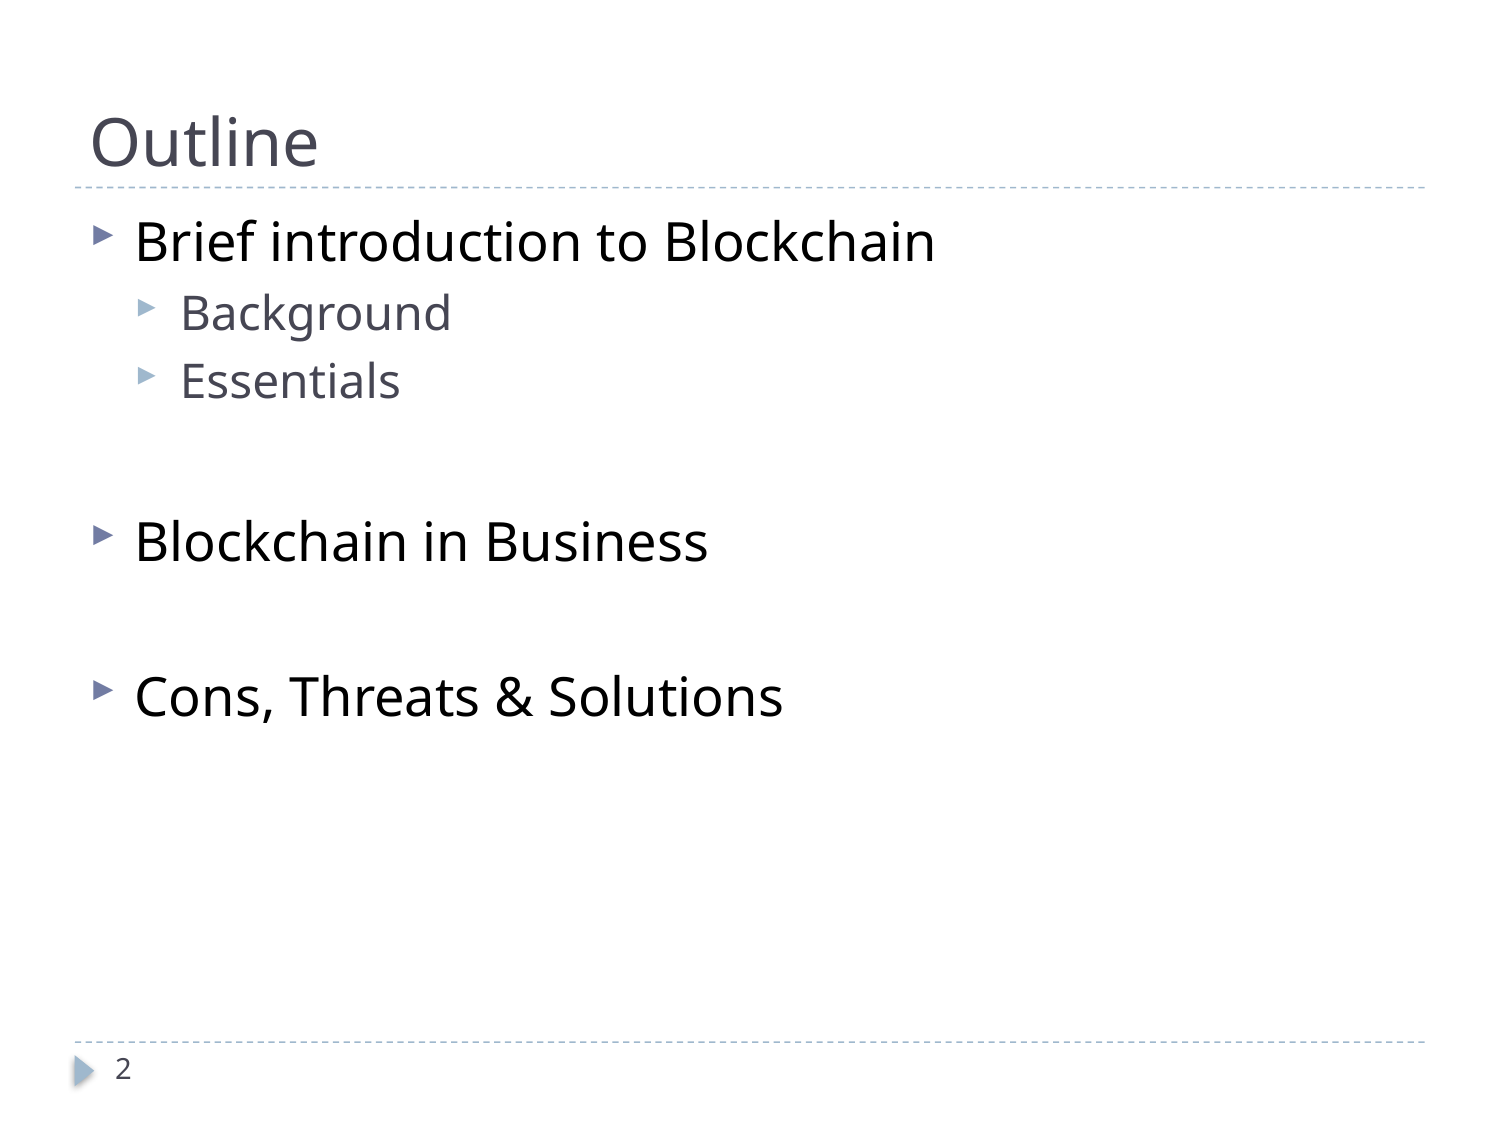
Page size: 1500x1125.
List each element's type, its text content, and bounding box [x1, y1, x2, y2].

title Outline [75, 24, 1425, 188]
slide_number 2 [100, 1042, 426, 1103]
list Brief introduction to Blockchain Background Essentials Blockchain in Business Cons, Threats & Solutions [75, 200, 1425, 1010]
